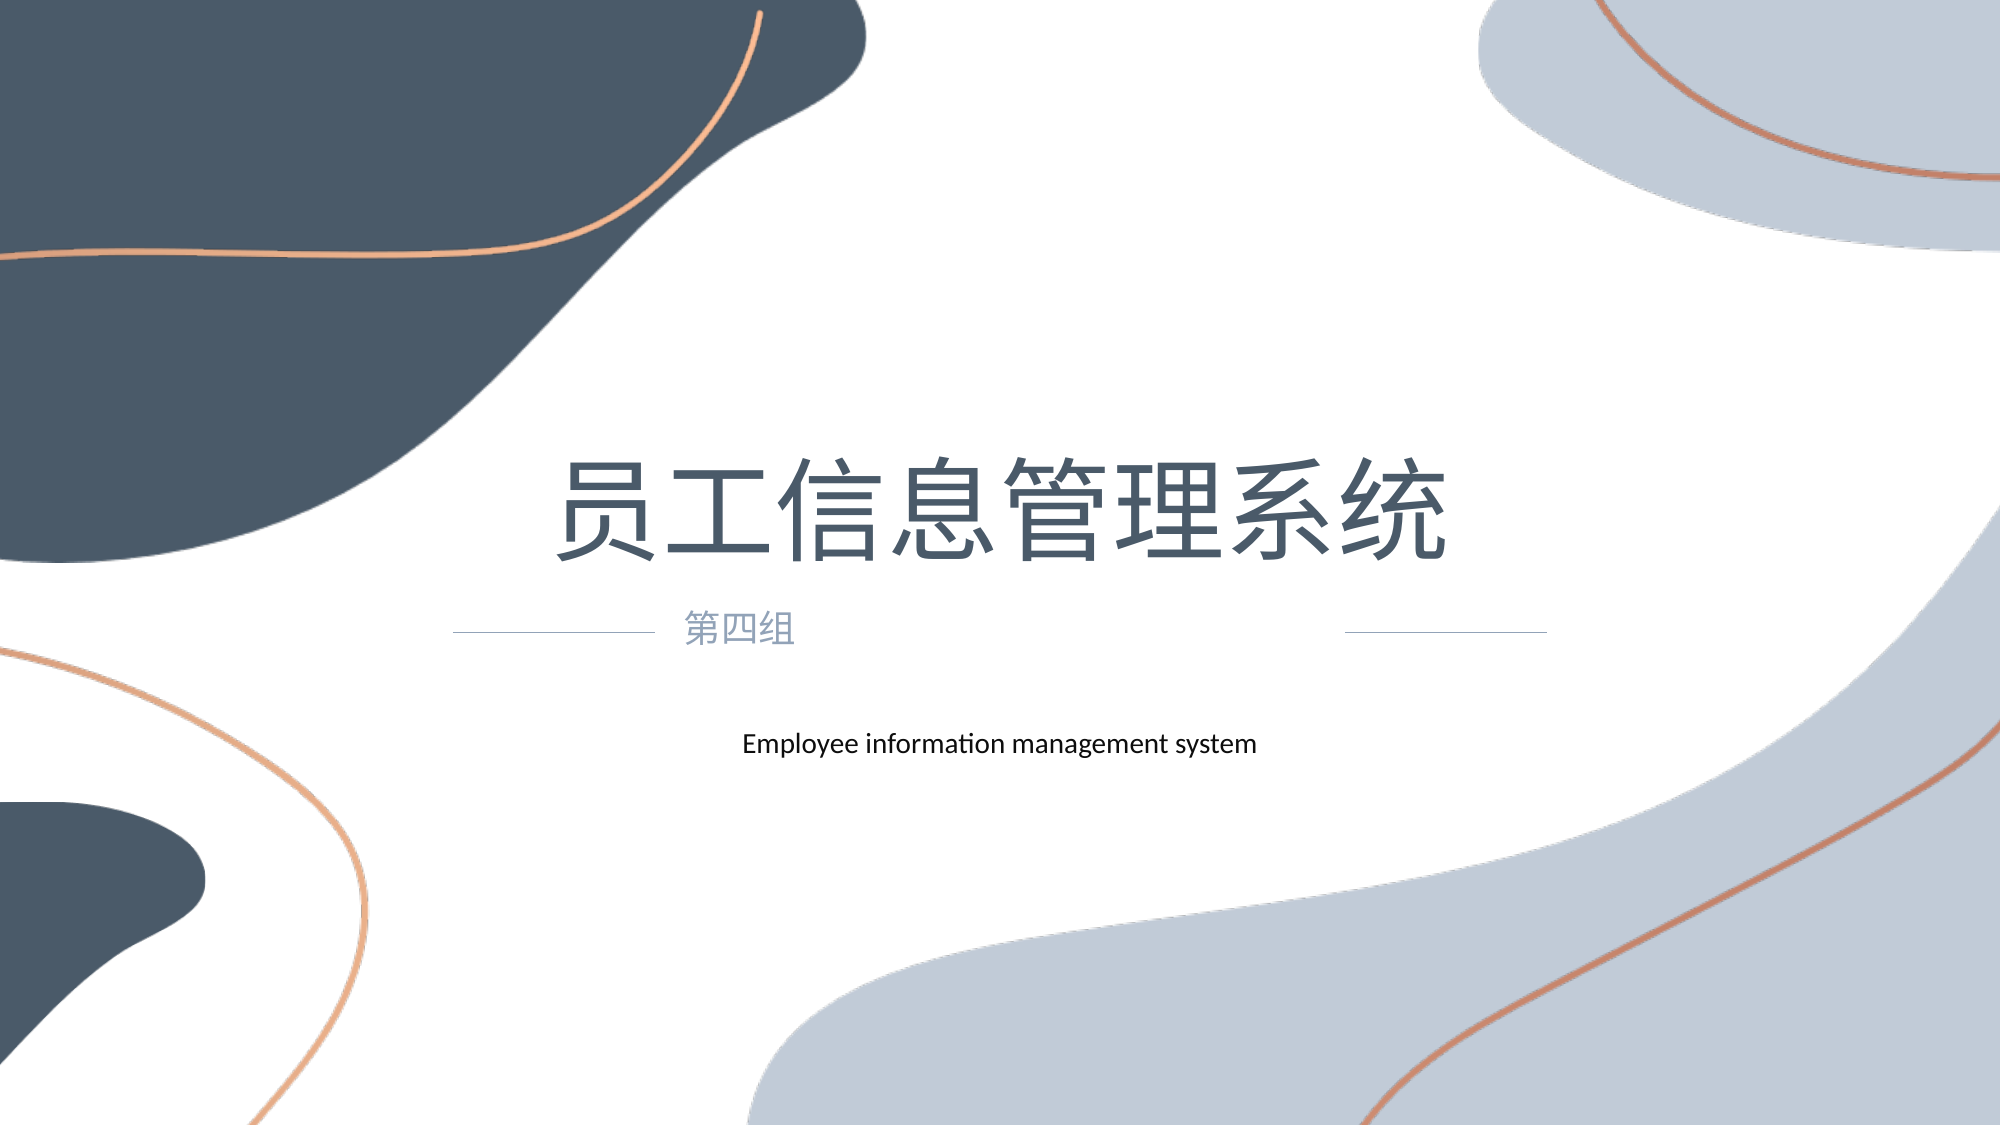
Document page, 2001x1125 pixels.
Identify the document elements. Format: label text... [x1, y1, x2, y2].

text_box Employee information management system [416, 716, 1584, 767]
text_box 员工信息管理系统 [535, 432, 1465, 583]
text_box 第四组 [669, 597, 1331, 658]
picture [0, 0, 2000, 1125]
